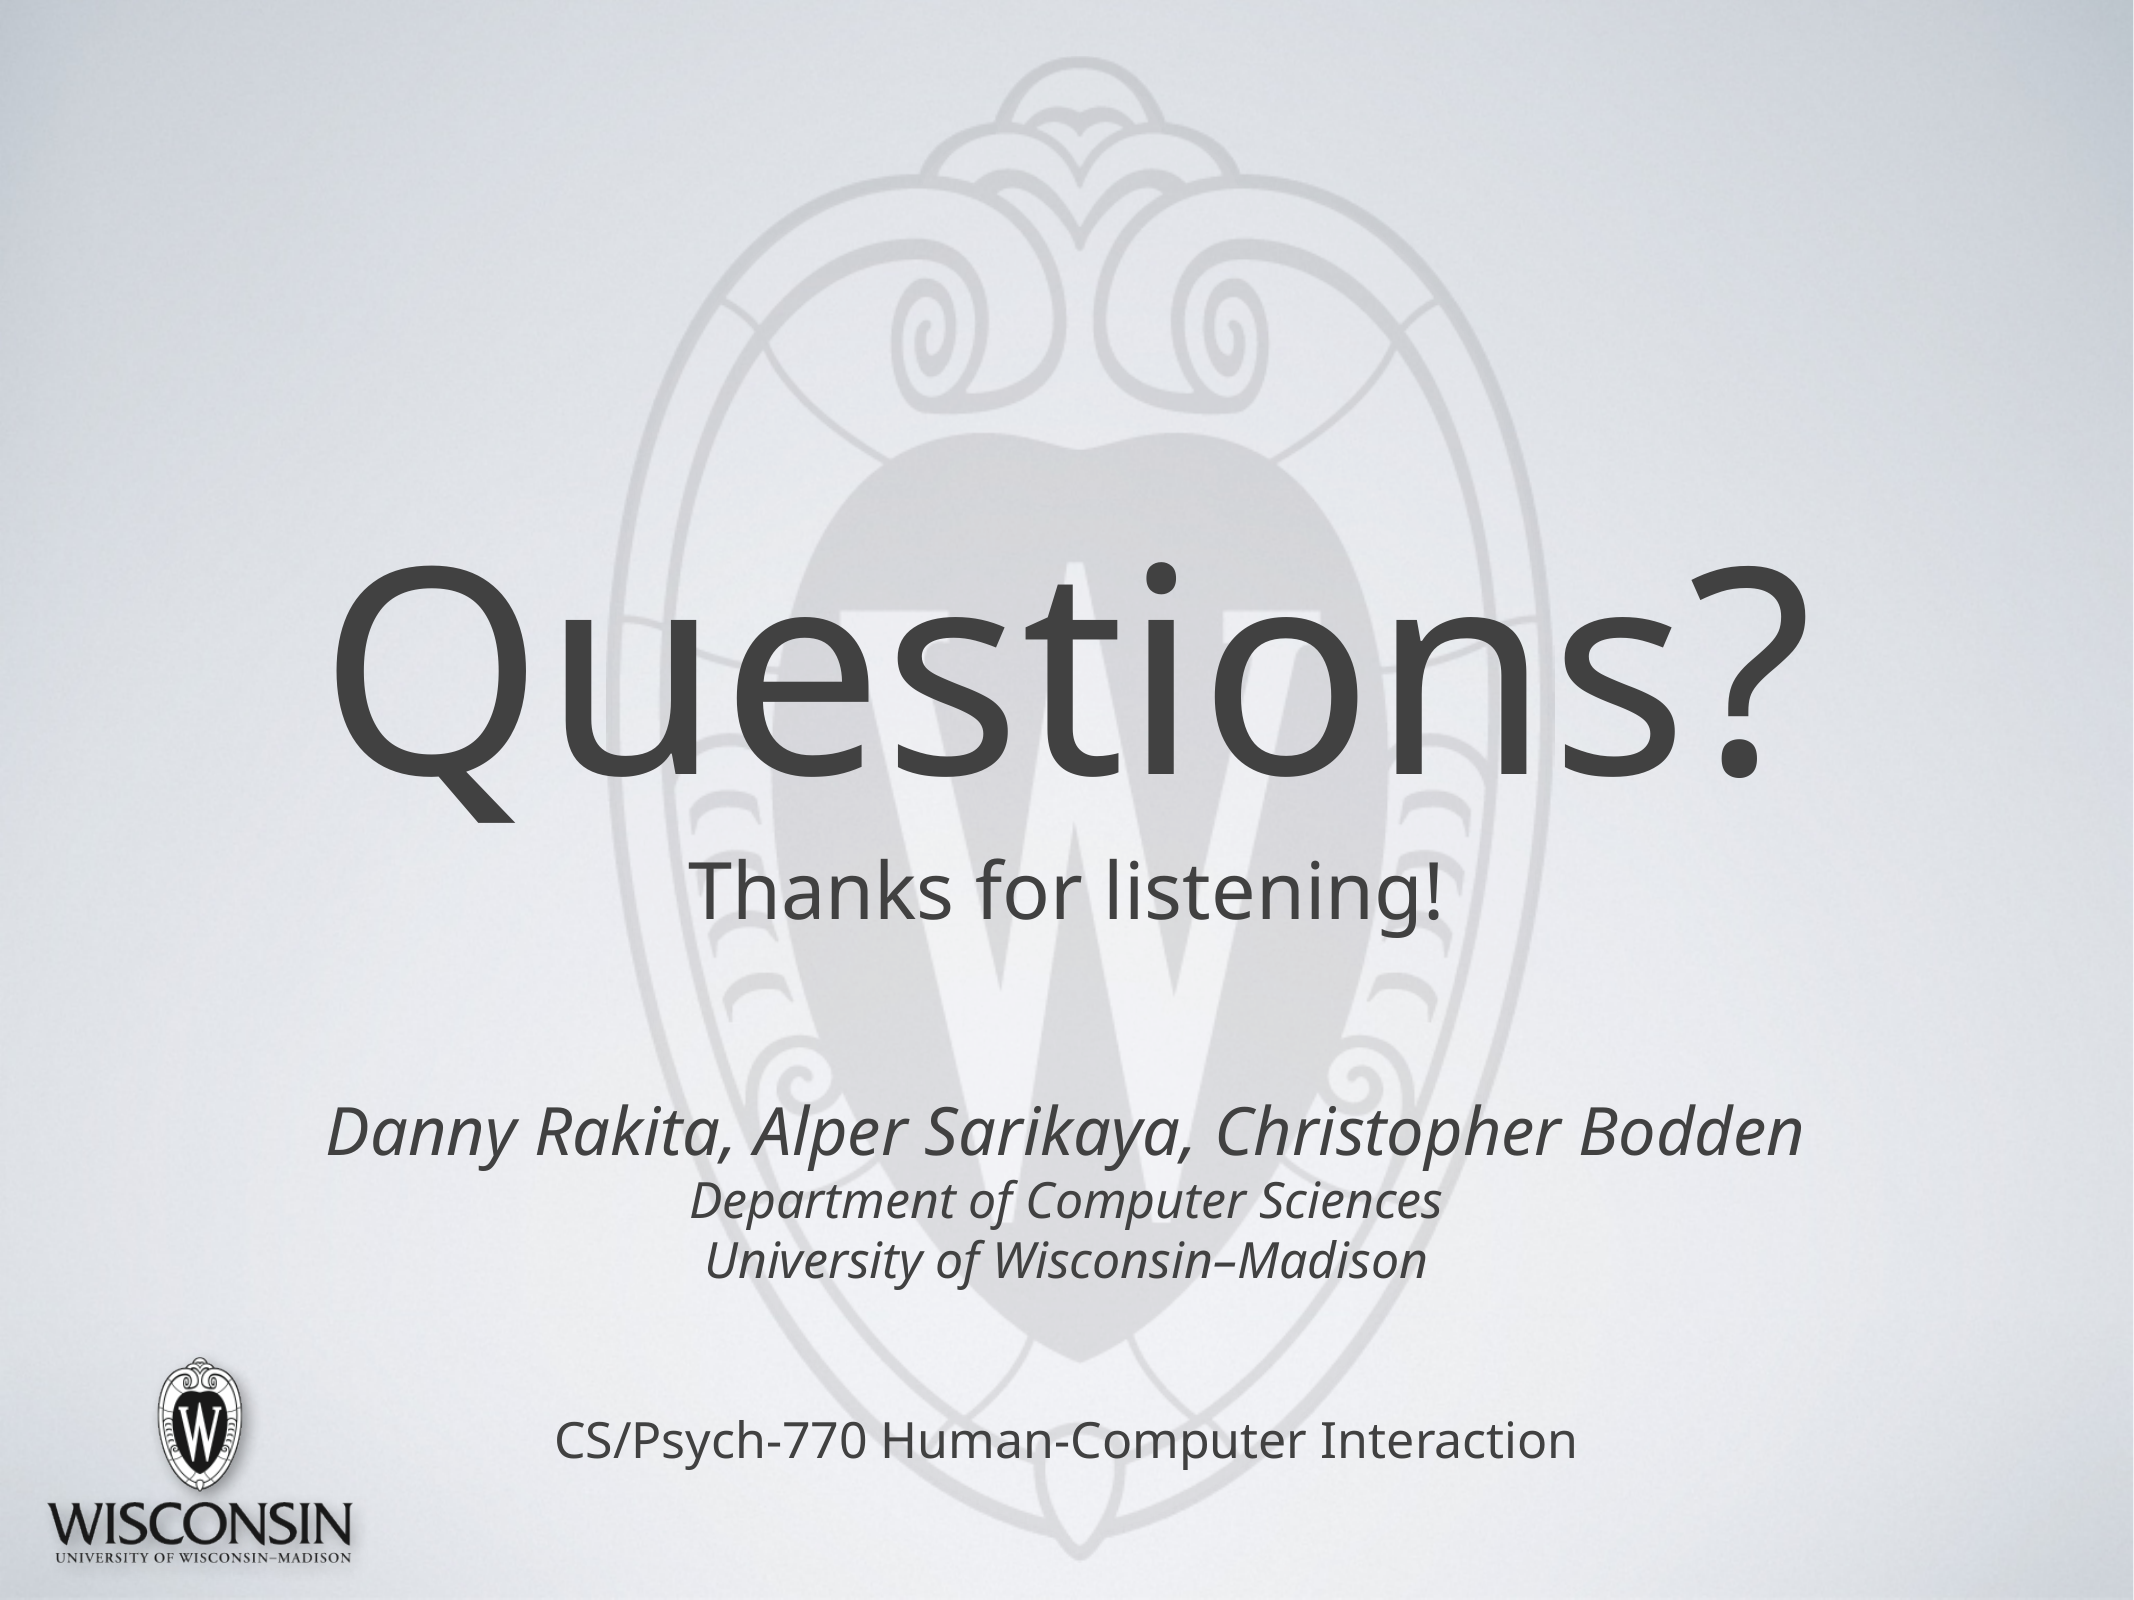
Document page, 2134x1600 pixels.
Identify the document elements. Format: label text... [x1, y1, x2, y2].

title Questions? [159, 497, 1974, 841]
text_box Danny Rakita, Alper Sarikaya, Christopher Bodden Department of Computer Sciences University of Wisconsin–Madison CS/Psych-770 Human-Computer Interaction [266, 1080, 1867, 1516]
subtitle Thanks for listening! [320, 831, 1814, 950]
picture [0, 0, 2134, 1600]
